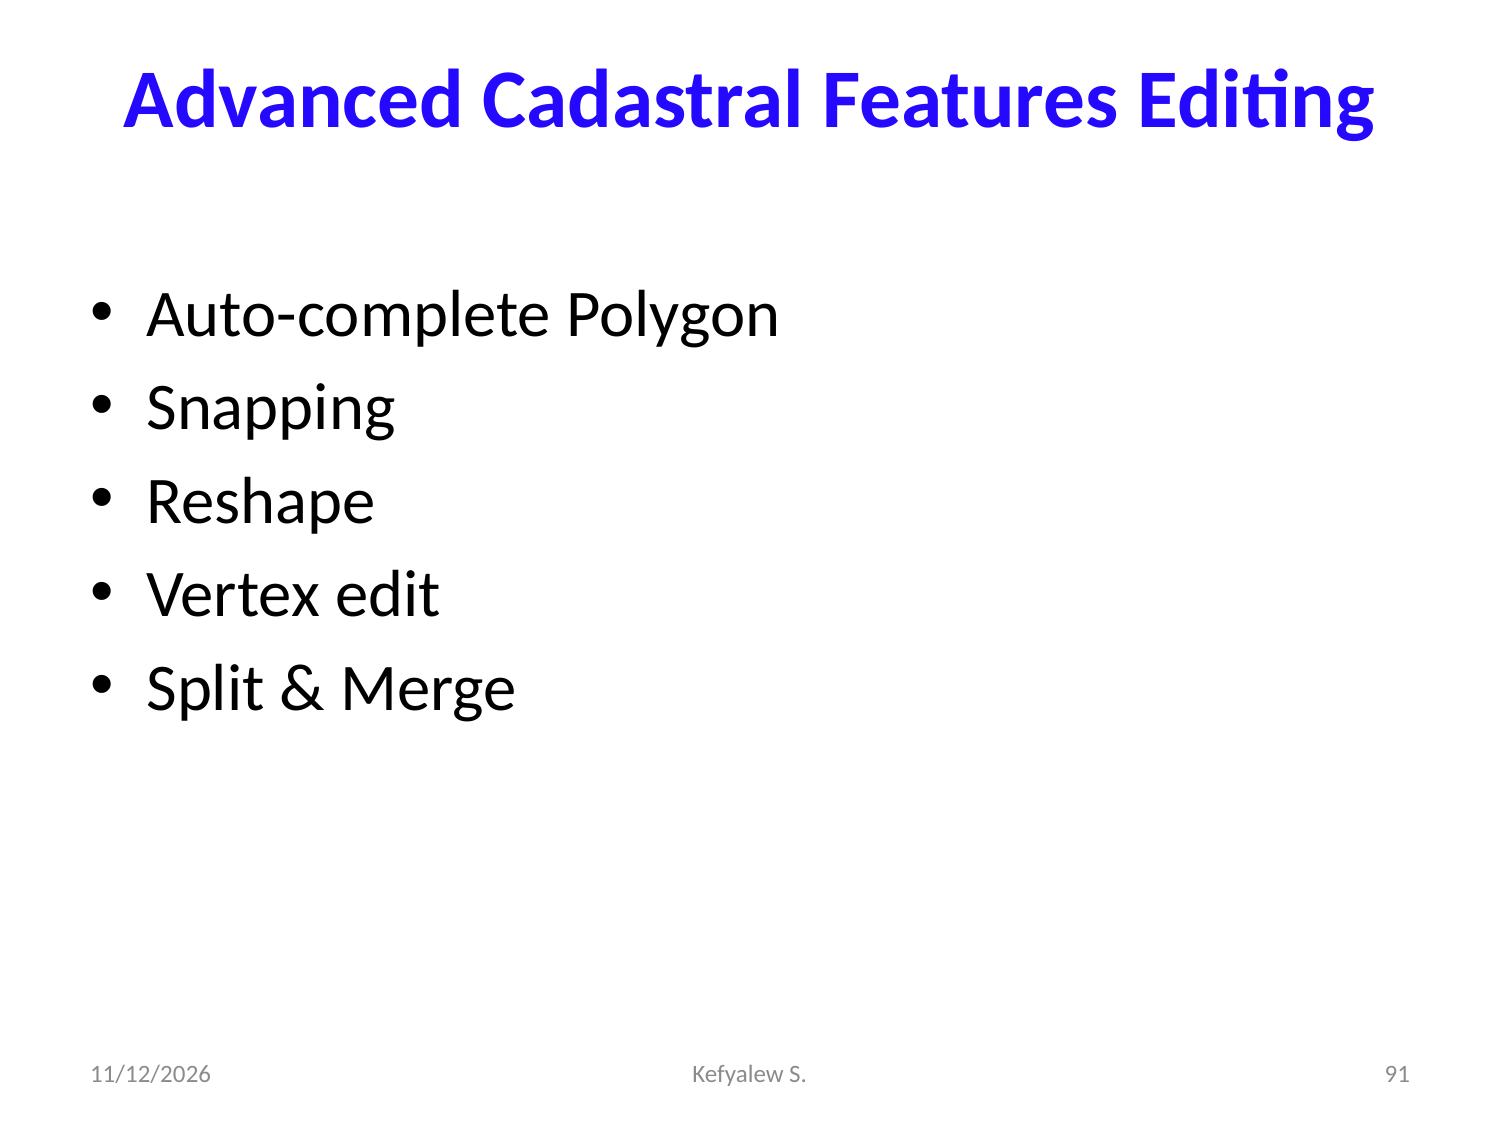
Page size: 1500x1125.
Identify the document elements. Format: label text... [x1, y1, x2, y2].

footer Kefyalew S. [512, 1042, 988, 1103]
title Advanced Cadastral Features Editing [75, 0, 1425, 188]
slide_number 91 [1074, 1042, 1425, 1103]
slide_number 28-Dec-23 [75, 1042, 425, 1103]
list Auto-complete Polygon Snapping Reshape Vertex edit Split & Merge [75, 262, 1425, 1005]
